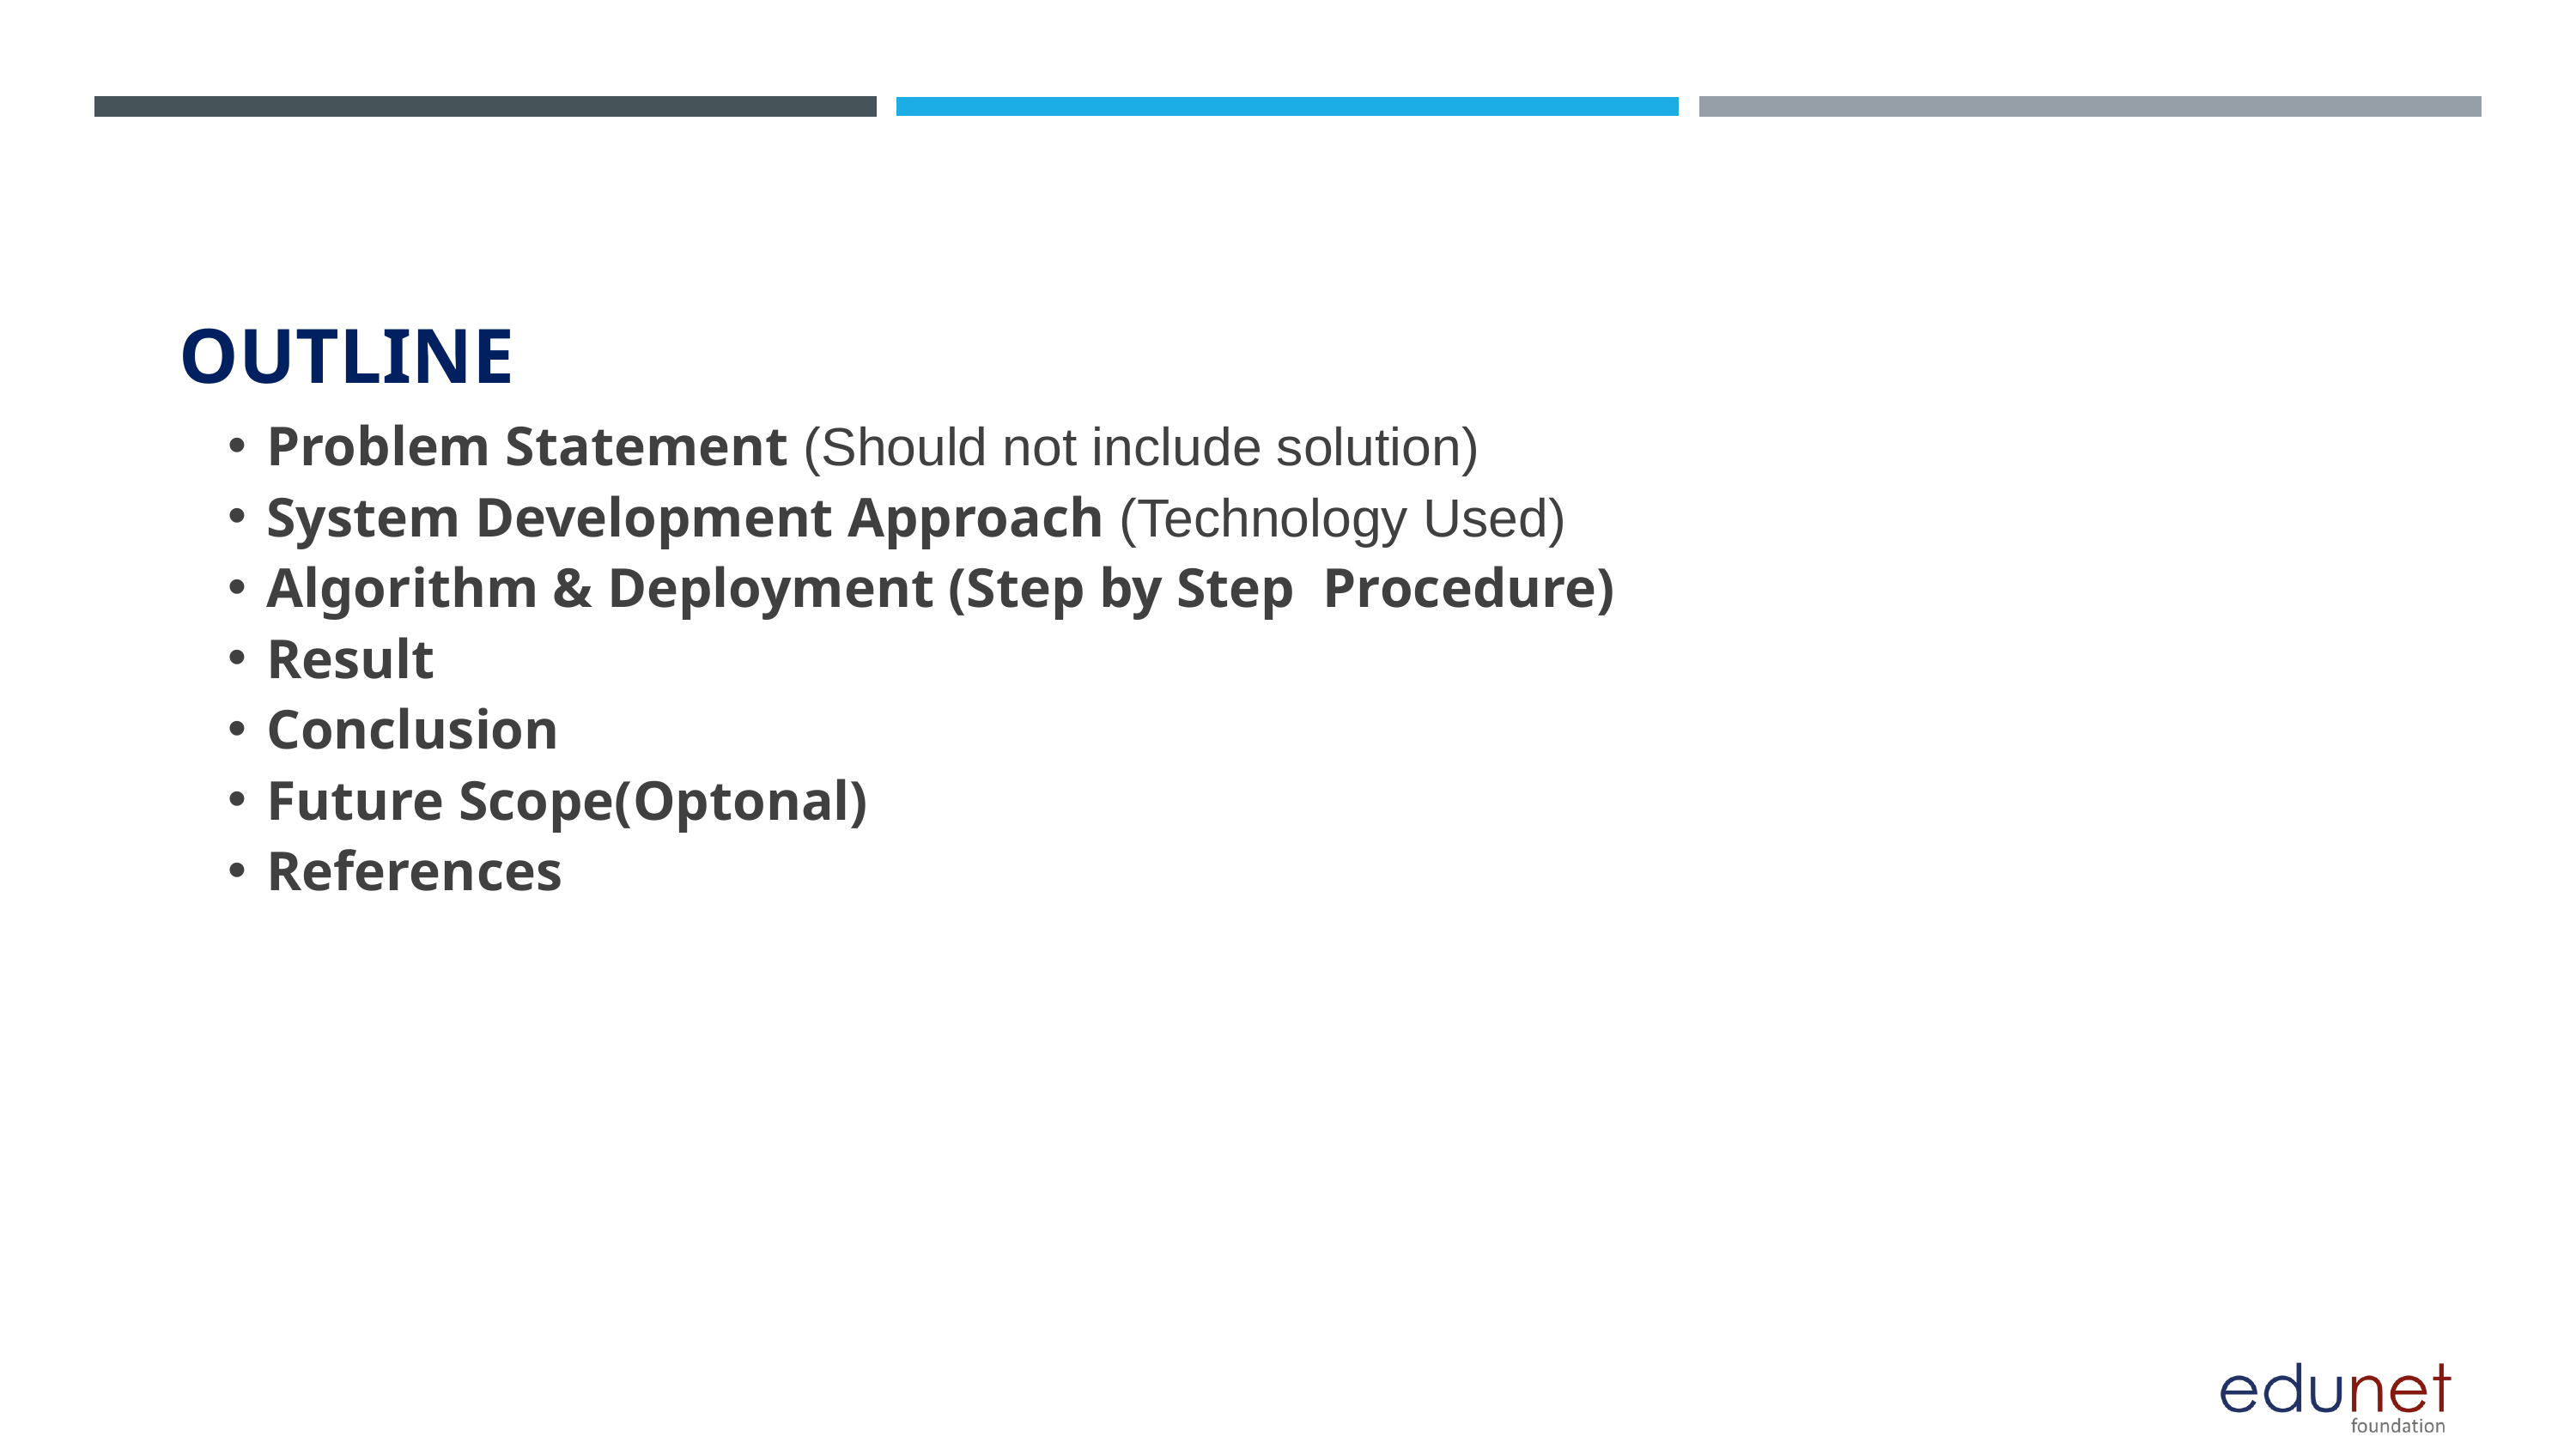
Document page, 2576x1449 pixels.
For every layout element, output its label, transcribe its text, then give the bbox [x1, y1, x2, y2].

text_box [94, 96, 878, 118]
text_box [179, 118, 2402, 398]
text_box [1698, 95, 2482, 118]
text_box Problem Statement (Should not include solution) System Development Approach (Technology Used) Algorithm & Deployment (Step by Step Procedure) Result Conclusion Future Scope(Optonal) References [190, 335, 2493, 973]
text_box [2215, 1359, 2454, 1438]
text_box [896, 96, 1680, 115]
